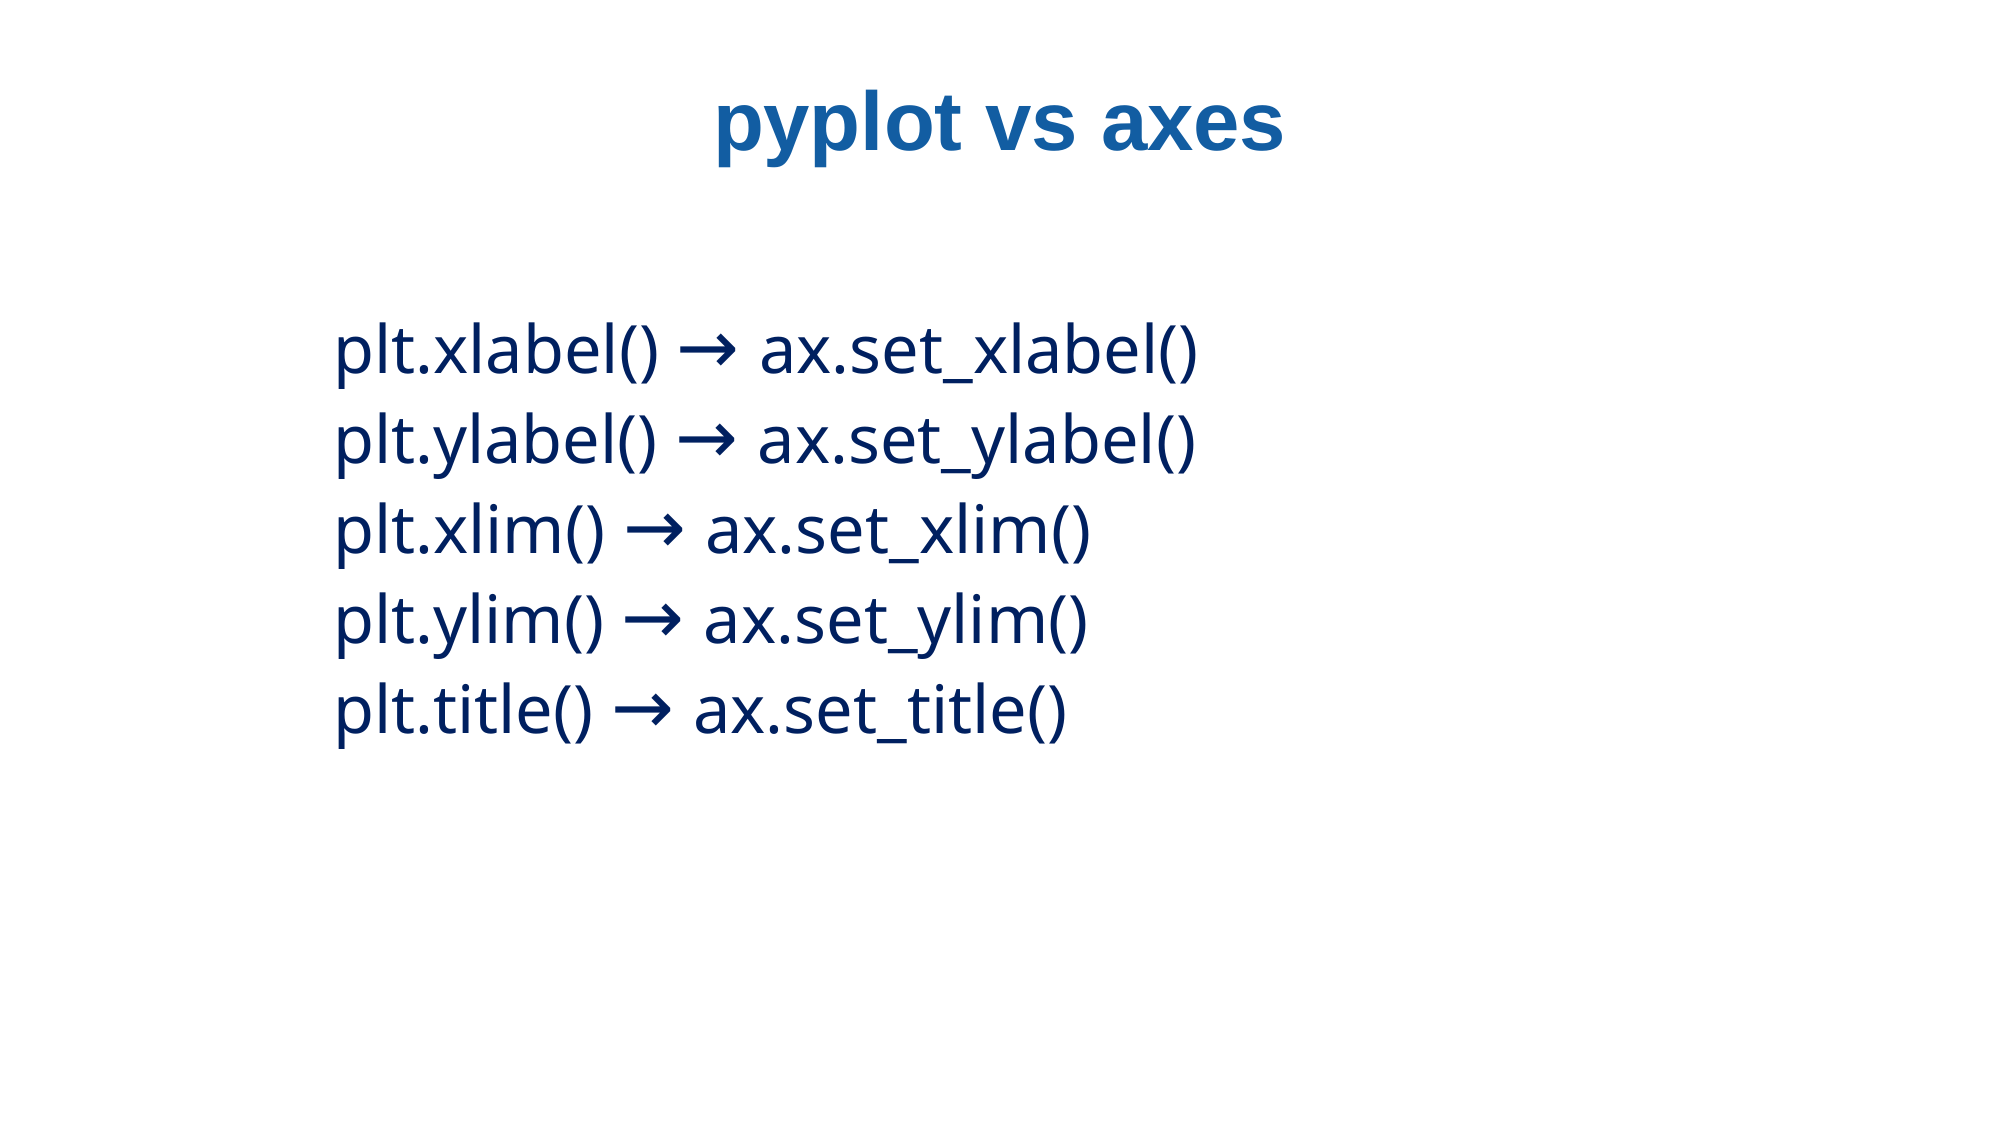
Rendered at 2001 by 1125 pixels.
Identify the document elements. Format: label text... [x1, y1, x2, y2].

title pyplot vs axes [137, 59, 1863, 188]
text_box plt.xlabel() → ax.set_xlabel() plt.ylabel() → ax.set_ylabel() plt.xlim() → ax.set_xlim() plt.ylim() → ax.set_ylim() plt.title() → ax.set_title() [318, 291, 1319, 757]
